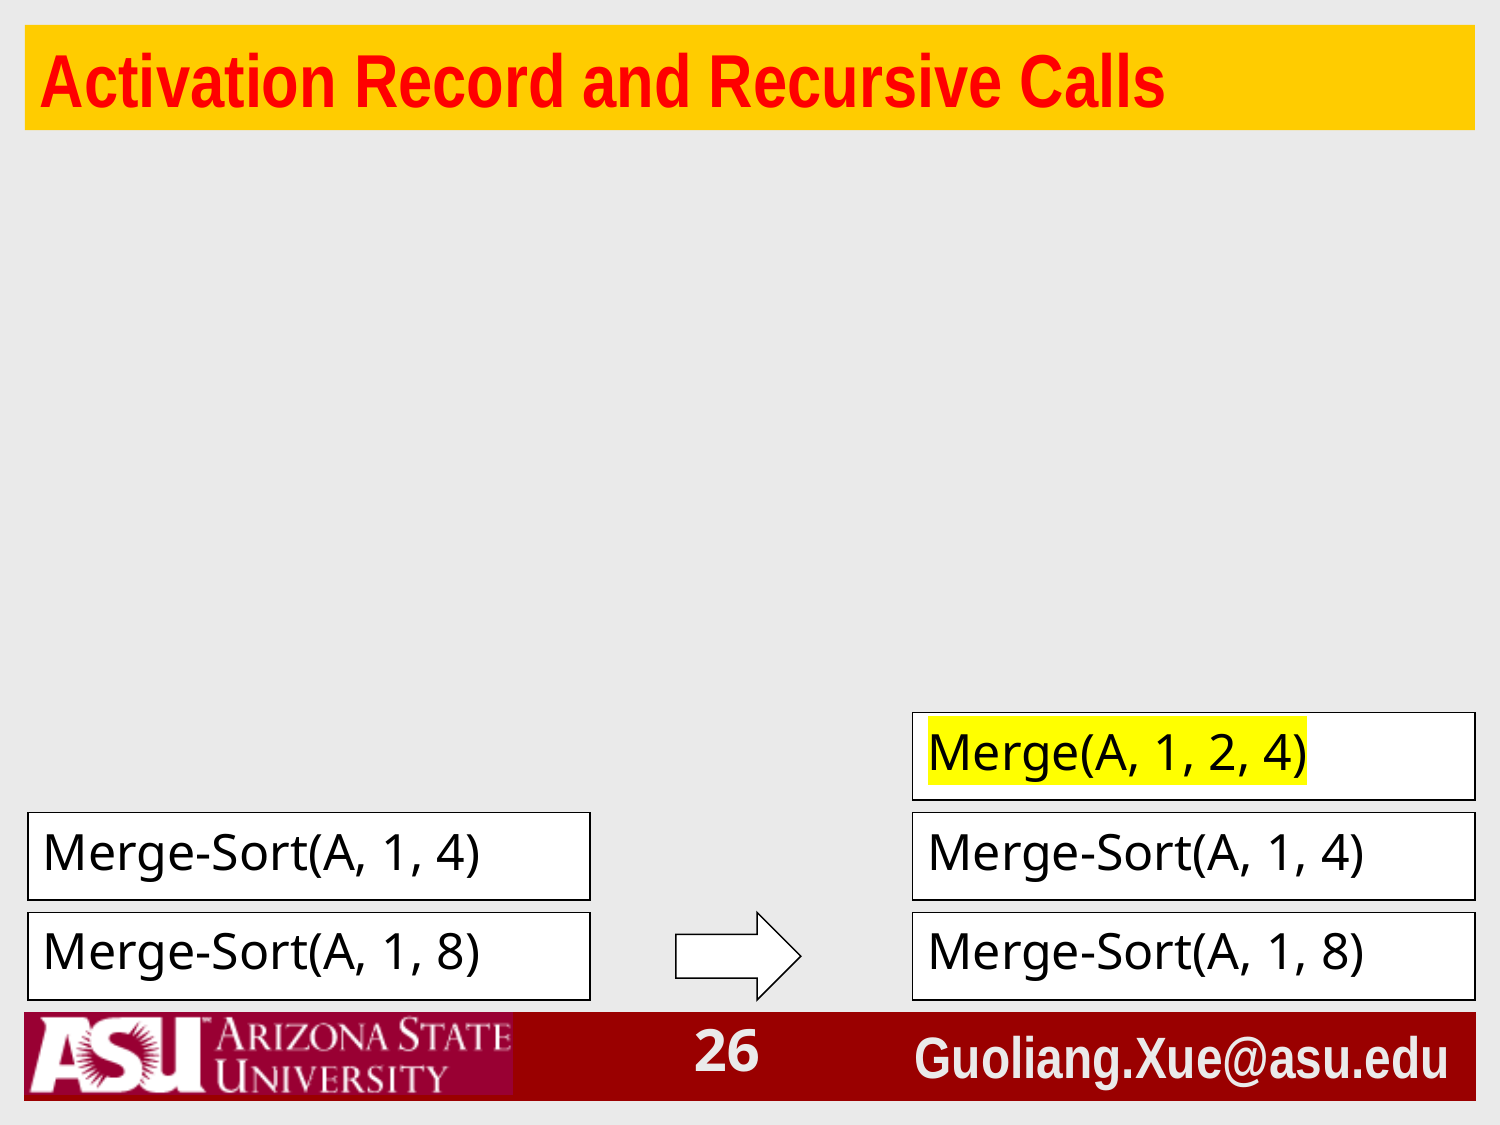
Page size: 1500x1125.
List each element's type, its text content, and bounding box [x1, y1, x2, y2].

text_box Merge(A, 1, 2, 4) [912, 712, 1475, 800]
text_box Merge-Sort(A, 1, 8) [912, 912, 1475, 1000]
title Activation Record and Recursive Calls [24, 24, 1476, 131]
slide_number 25 [612, 1012, 776, 1101]
text_box Merge-Sort(A, 1, 4) [27, 812, 591, 900]
picture [24, 1012, 513, 1095]
text_box [675, 912, 801, 1000]
text_box Merge-Sort(A, 1, 4) [912, 812, 1475, 900]
text_box Merge-Sort(A, 1, 8) [27, 912, 591, 1000]
